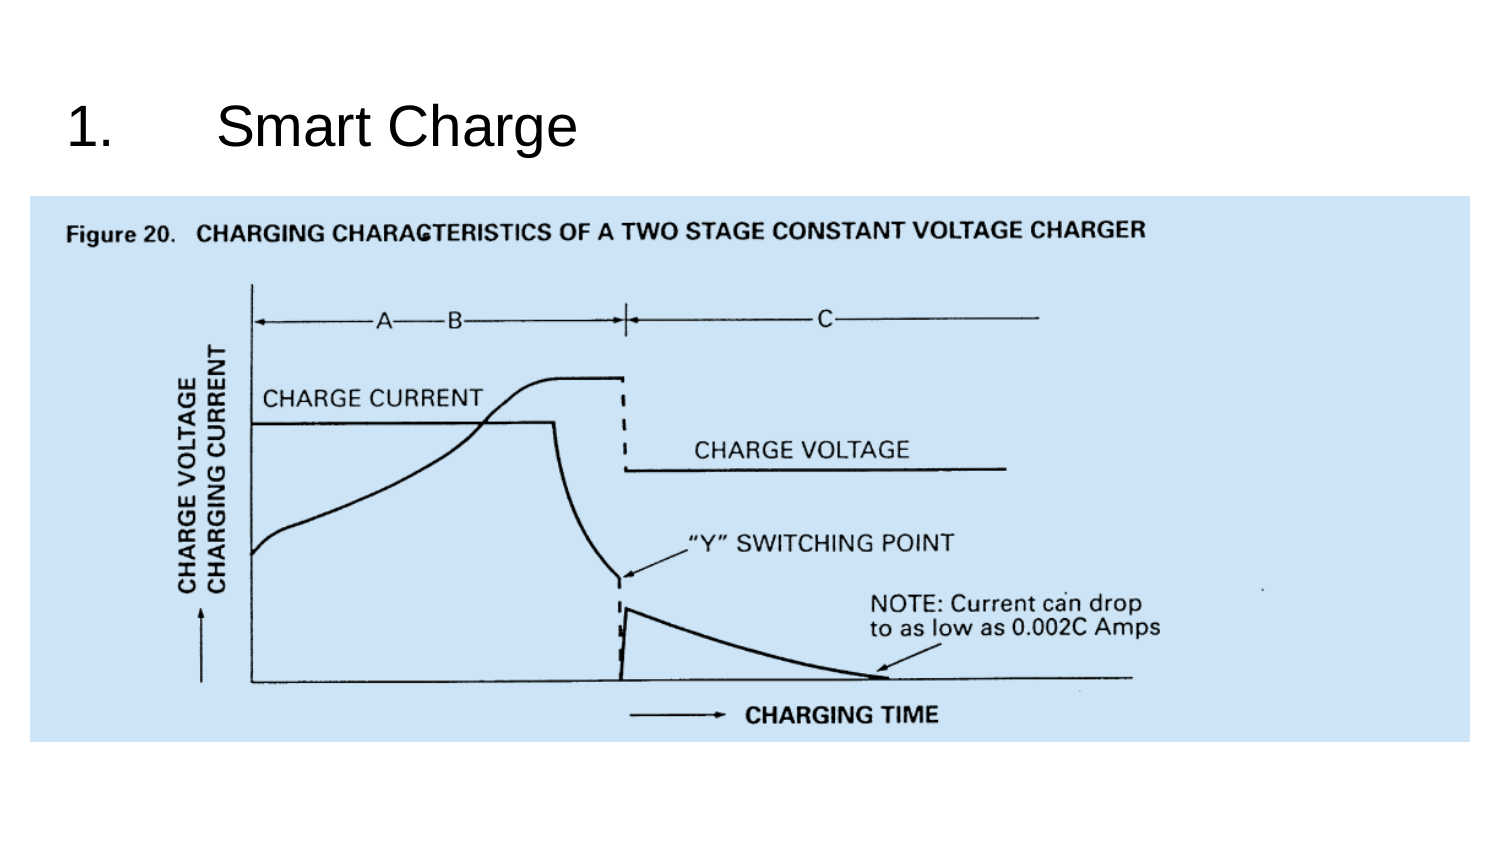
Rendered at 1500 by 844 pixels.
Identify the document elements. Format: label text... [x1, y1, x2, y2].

title 1. Smart Charge [51, 72, 1449, 167]
picture [30, 196, 1470, 742]
